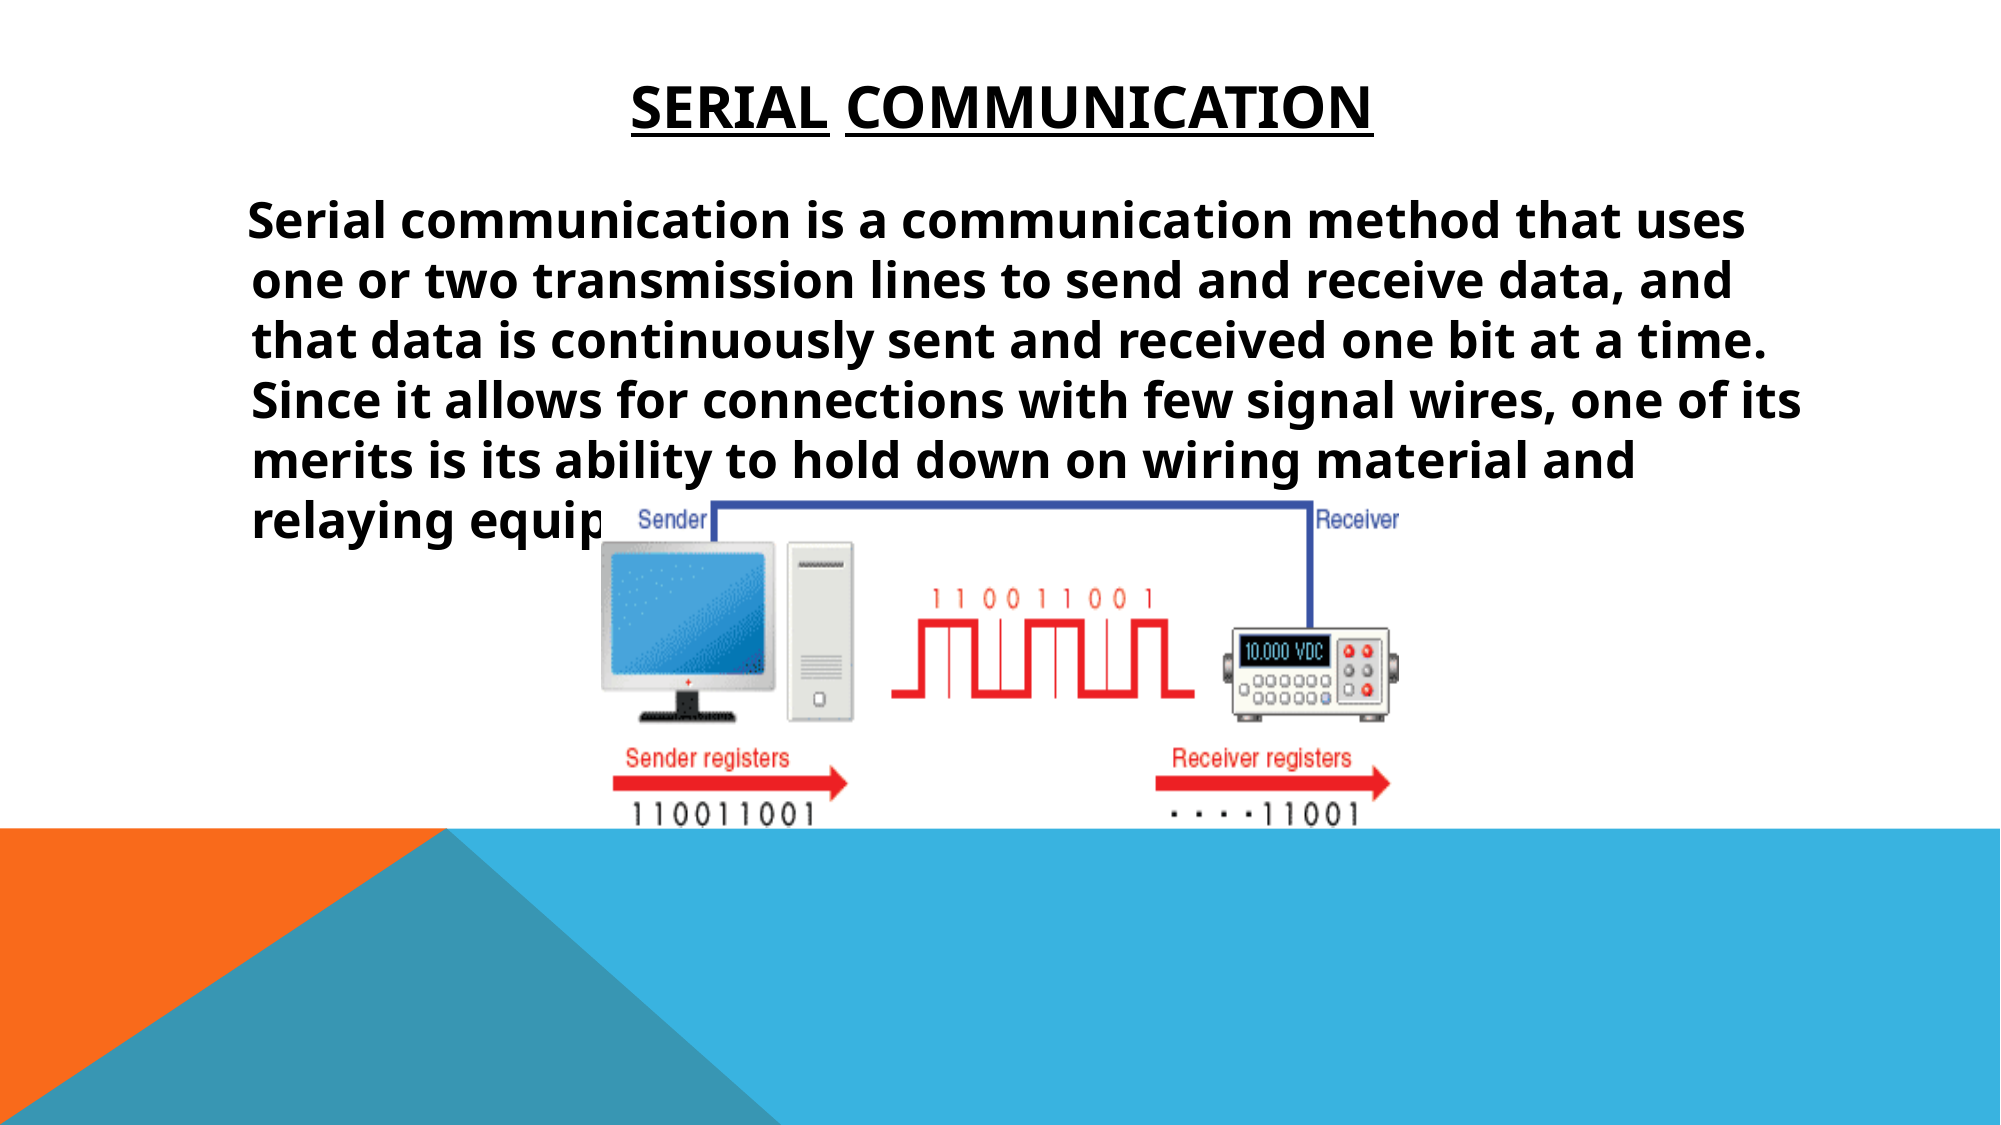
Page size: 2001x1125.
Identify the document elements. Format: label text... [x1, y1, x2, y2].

picture [601, 498, 1399, 828]
title Serial Communication [180, 60, 1825, 150]
list Serial communication is a communication method that uses one or two transmission lines to send and receive data, and that data is continuously sent and received one bit at a time. Since it allows for connections with few signal wires, one of its merits is its ability to hold down on wiring material and relaying equipment costs. [180, 180, 1825, 828]
